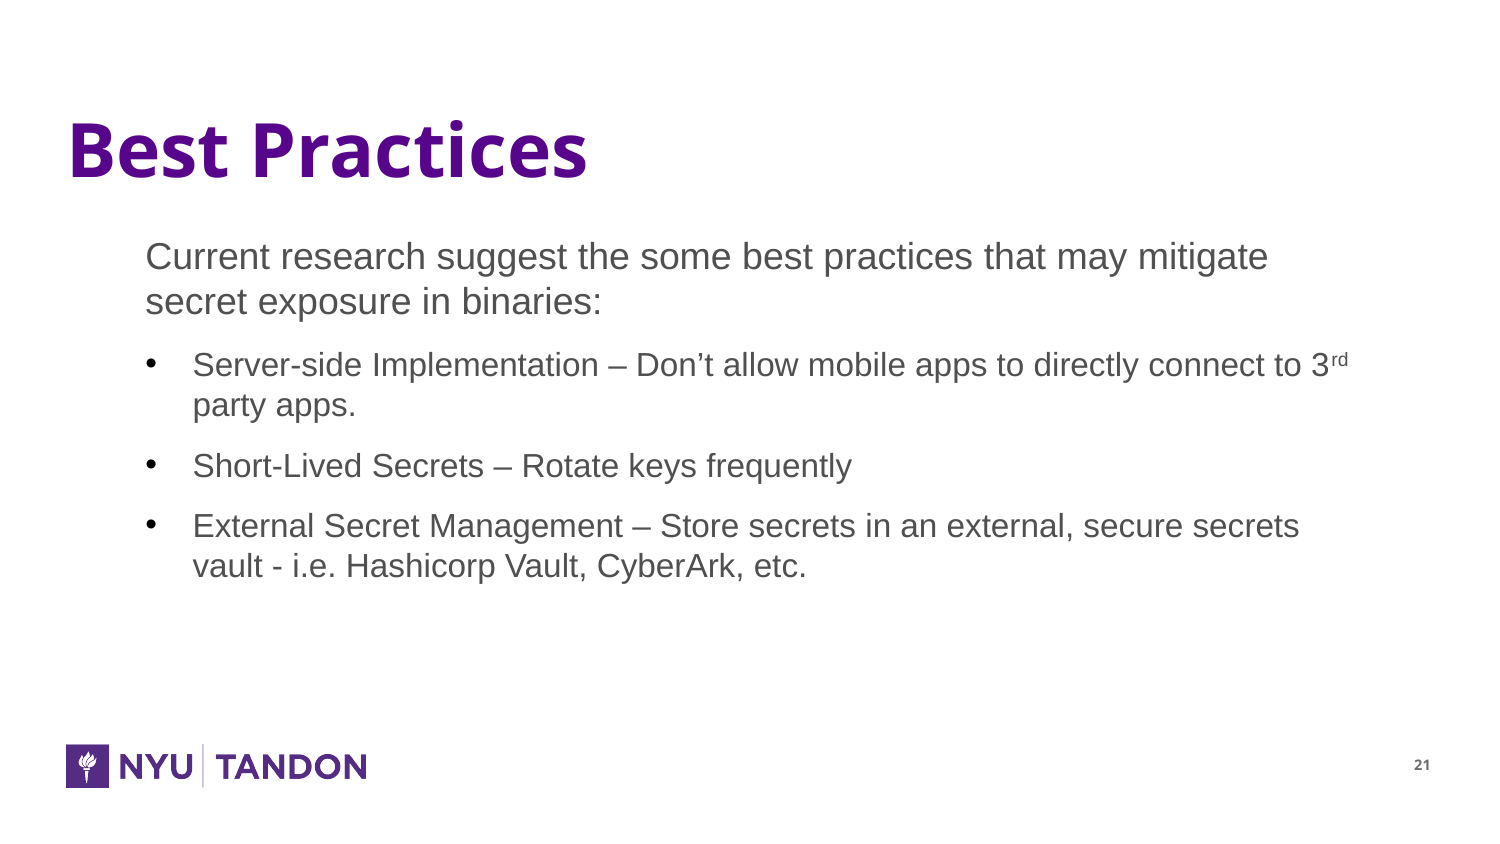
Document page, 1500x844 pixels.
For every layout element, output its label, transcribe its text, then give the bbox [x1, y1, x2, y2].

picture [66, 744, 366, 788]
title Best Practices [51, 87, 1434, 181]
text_box Current research suggest the some best practices that may mitigate secret exposure in binaries: Server-side Implementation – Don’t allow mobile apps to directly connect to 3rd party apps. Short-Lived Secrets – Rotate keys frequently External Secret Management – Store secrets in an external, secure secrets vault - i.e. Hashicorp Vault, CyberArk, etc. [130, 217, 1370, 707]
